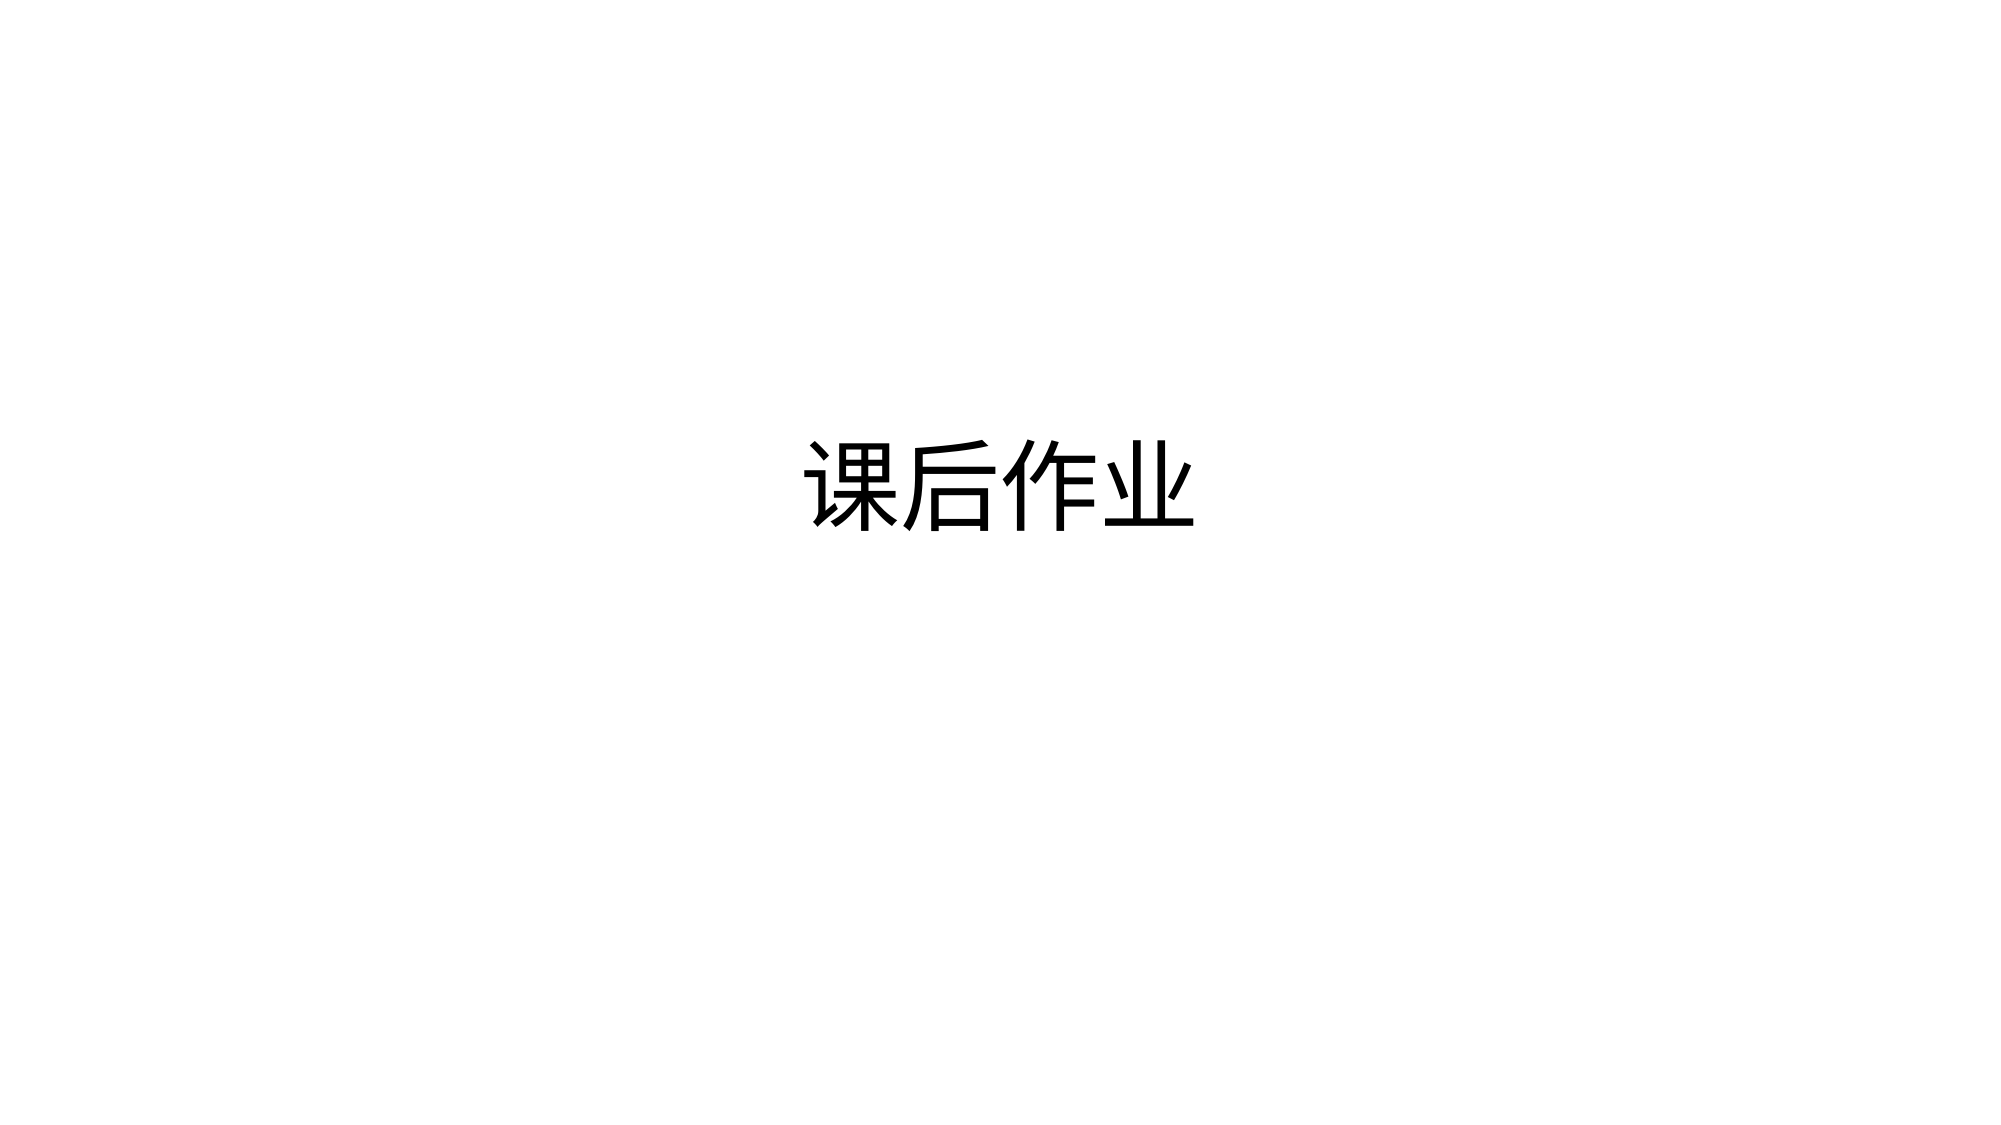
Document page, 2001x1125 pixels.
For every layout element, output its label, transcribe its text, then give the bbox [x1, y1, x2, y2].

text_box 课后作业 [0, 355, 2000, 789]
